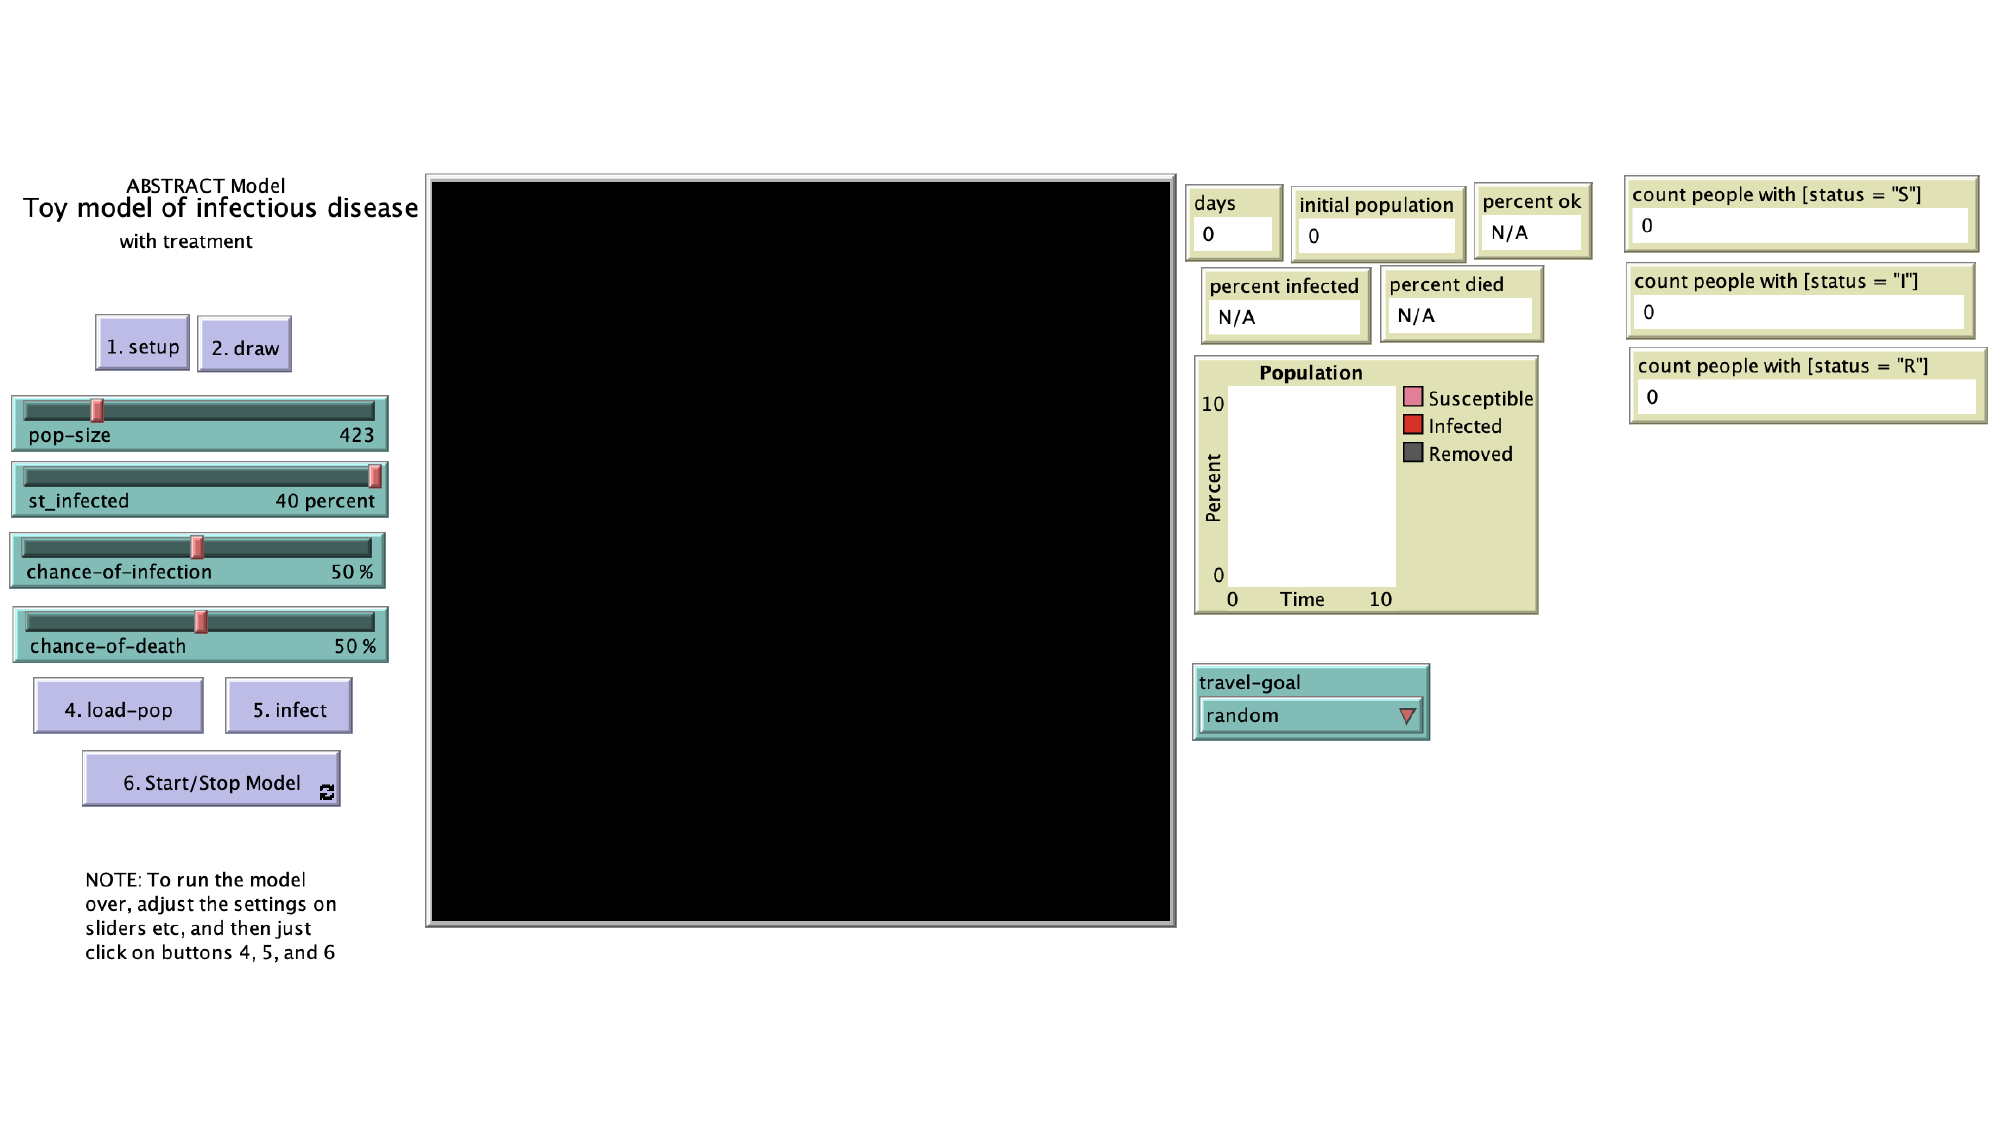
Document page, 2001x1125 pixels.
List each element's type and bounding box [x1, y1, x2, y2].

picture [0, 161, 2000, 964]
